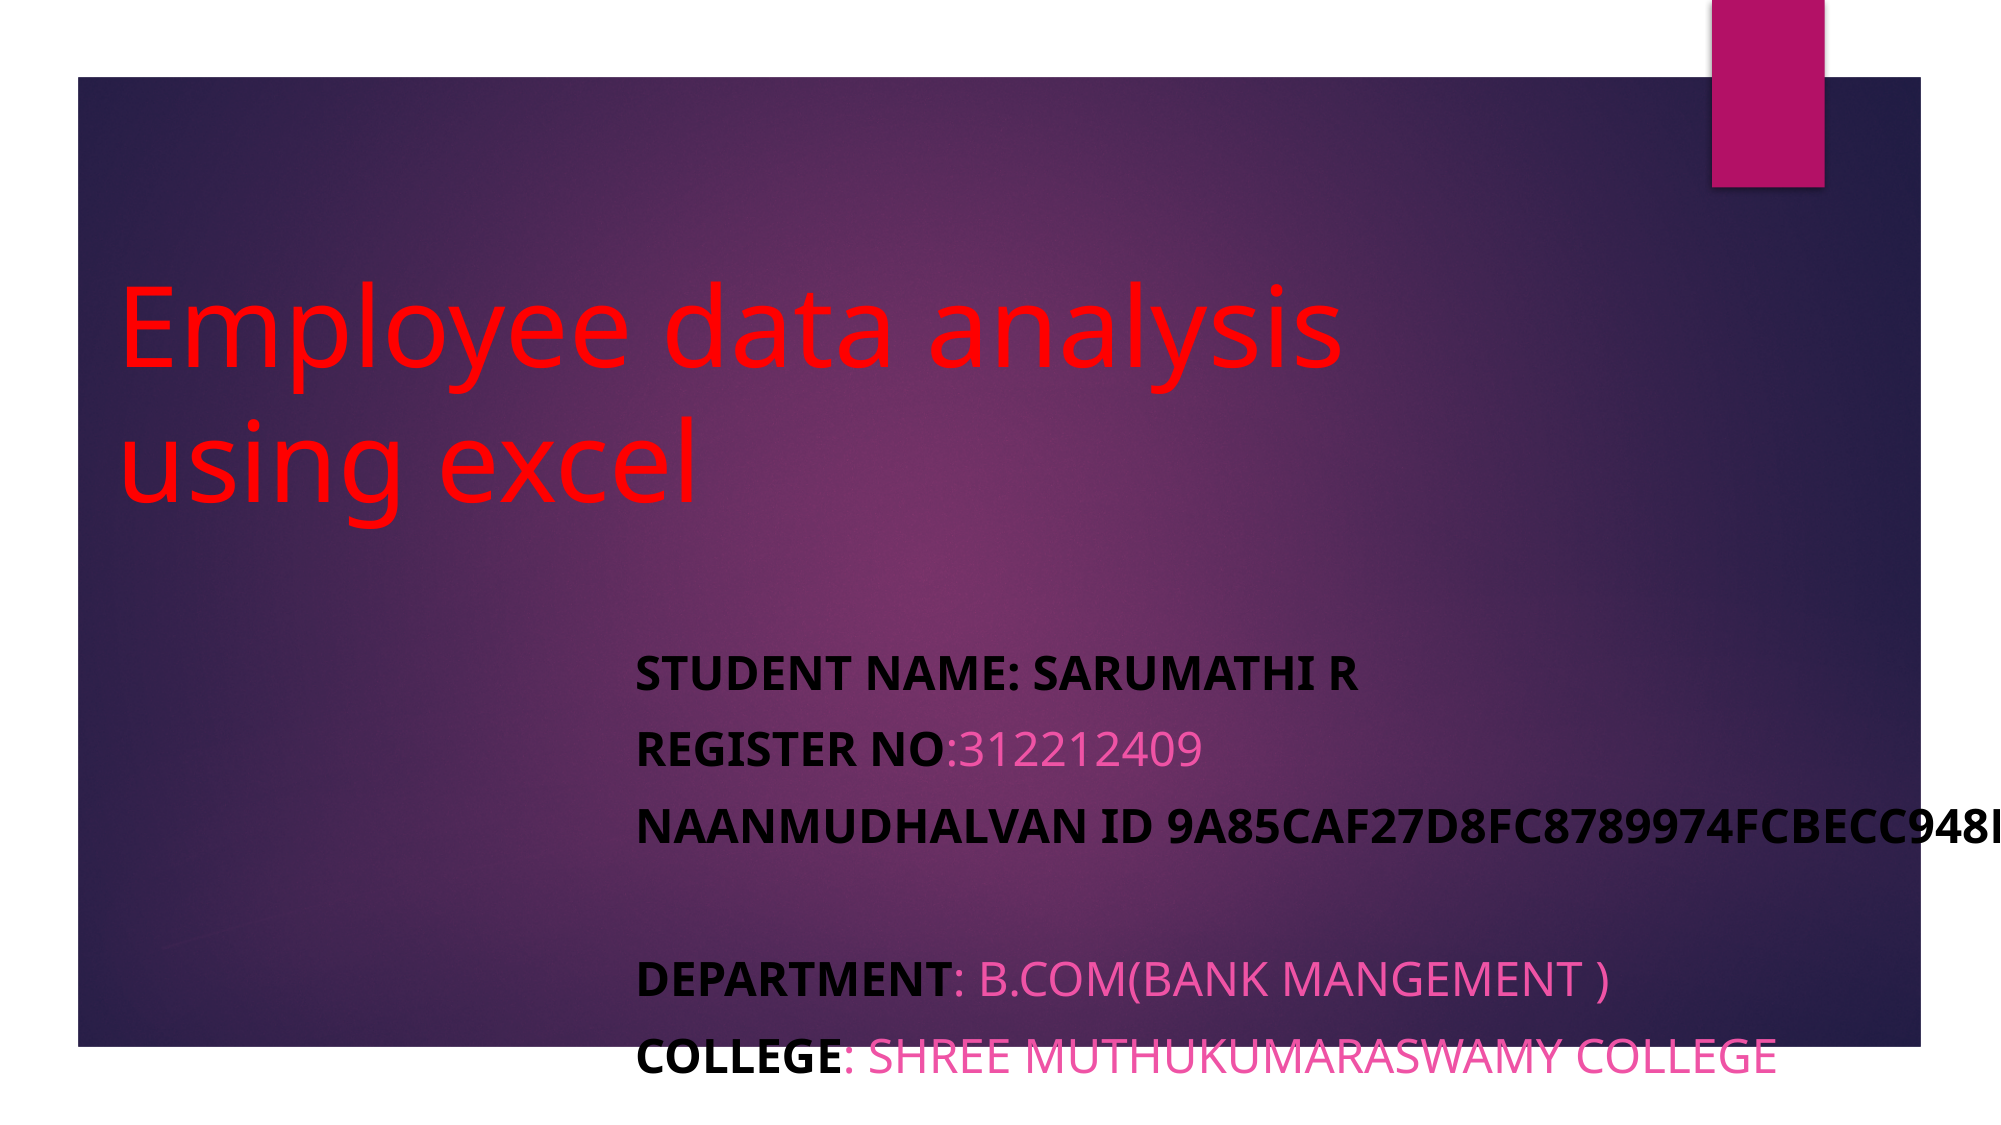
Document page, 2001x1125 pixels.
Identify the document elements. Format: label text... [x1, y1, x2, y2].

subtitle STUDENT NAME: SARUMATHI R REGISTER NO:312212409 NAANMUDHALVAN ID 9A85CAF27D8FC8789974FCBECC948D3F DEPARTMENT: b.com(BANK MANGEMENT ) COLLEGE: Shree Muthukumaraswamy college [619, 635, 2000, 1106]
title Employee data analysis using excel [101, 112, 1455, 533]
